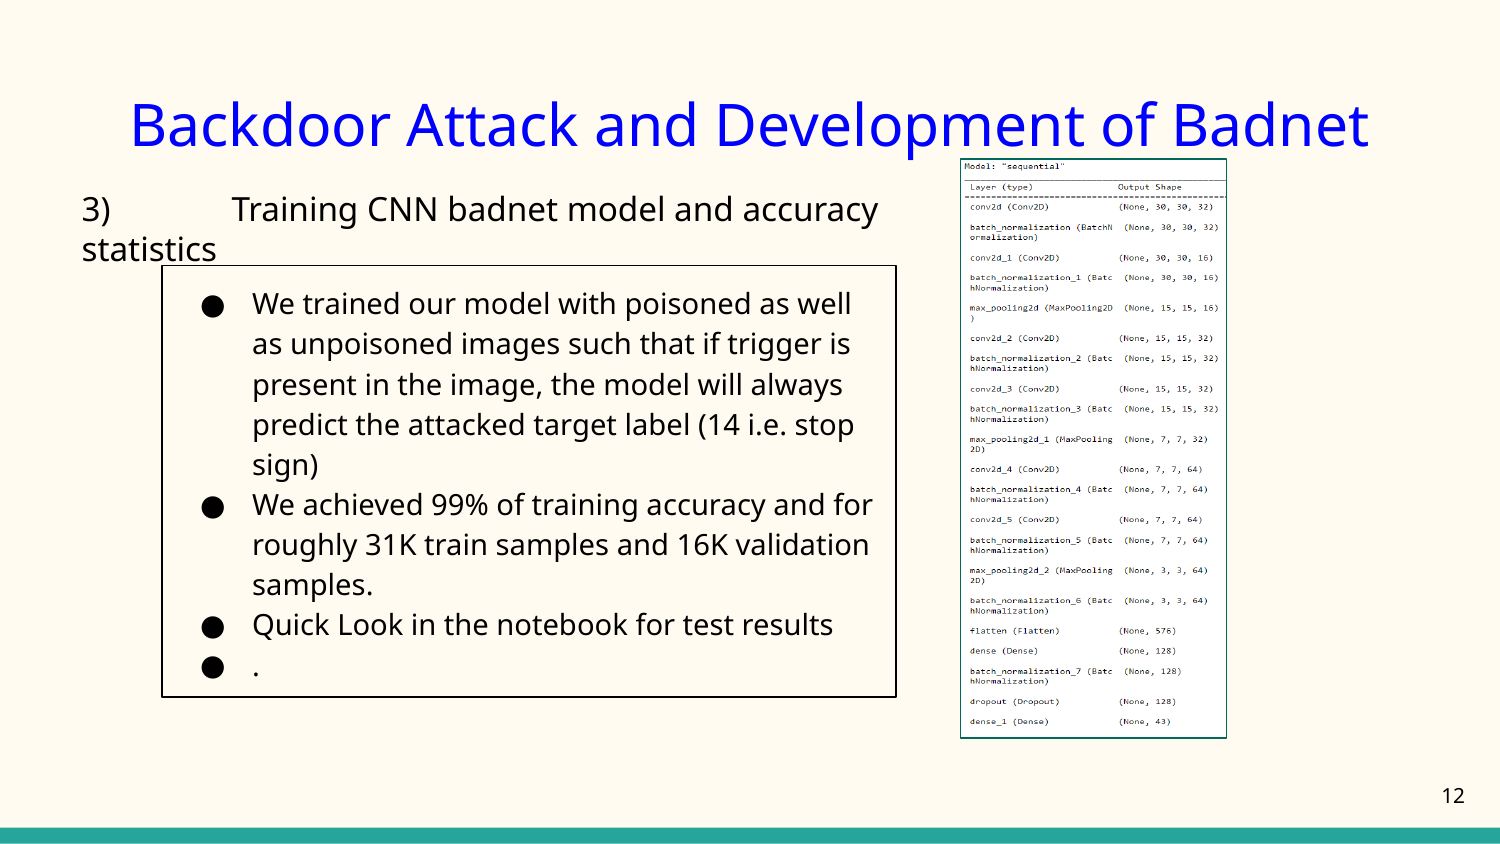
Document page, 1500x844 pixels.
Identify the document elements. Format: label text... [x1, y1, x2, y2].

title Backdoor Attack and Development of Badnet [51, 72, 1449, 174]
text_box 3) Training CNN badnet model and accuracy statistics [66, 173, 929, 284]
text_box We trained our model with poisoned as well as unpoisoned images such that if trigger is present in the image, the model will always predict the attacked target label (14 i.e. stop sign) We achieved 99% of training accuracy and for roughly 31K train samples and 16K validation samples. Quick Look in the notebook for test results . [162, 265, 897, 697]
slide_number ‹#› [1389, 764, 1480, 830]
picture [960, 159, 1226, 738]
